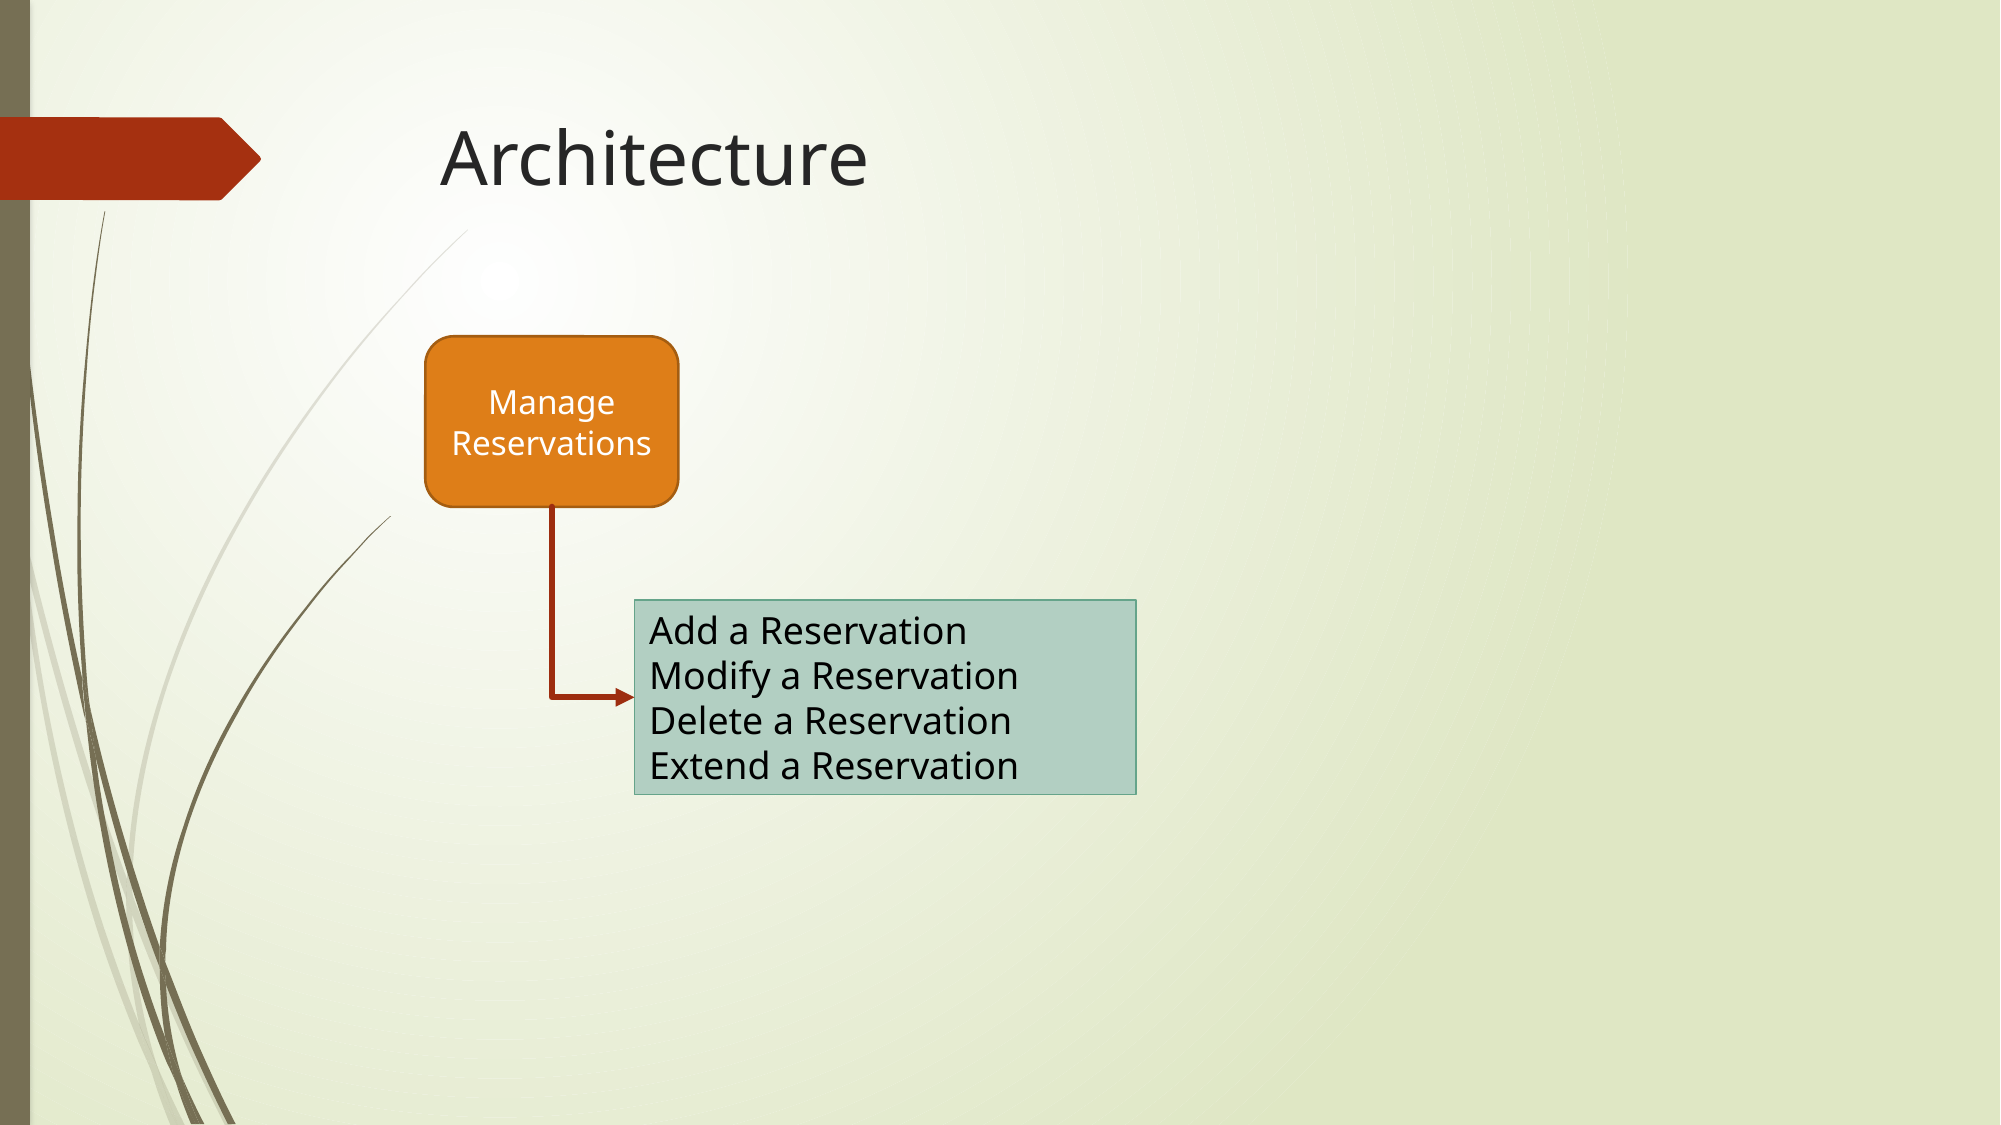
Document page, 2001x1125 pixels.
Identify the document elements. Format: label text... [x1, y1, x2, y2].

title Architecture [425, 102, 1888, 313]
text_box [497, 561, 690, 645]
text_box Add a Reservation Modify a Reservation Delete a Reservation Extend a Reservation [634, 599, 1137, 795]
text_box Manage Reservations [423, 334, 680, 509]
